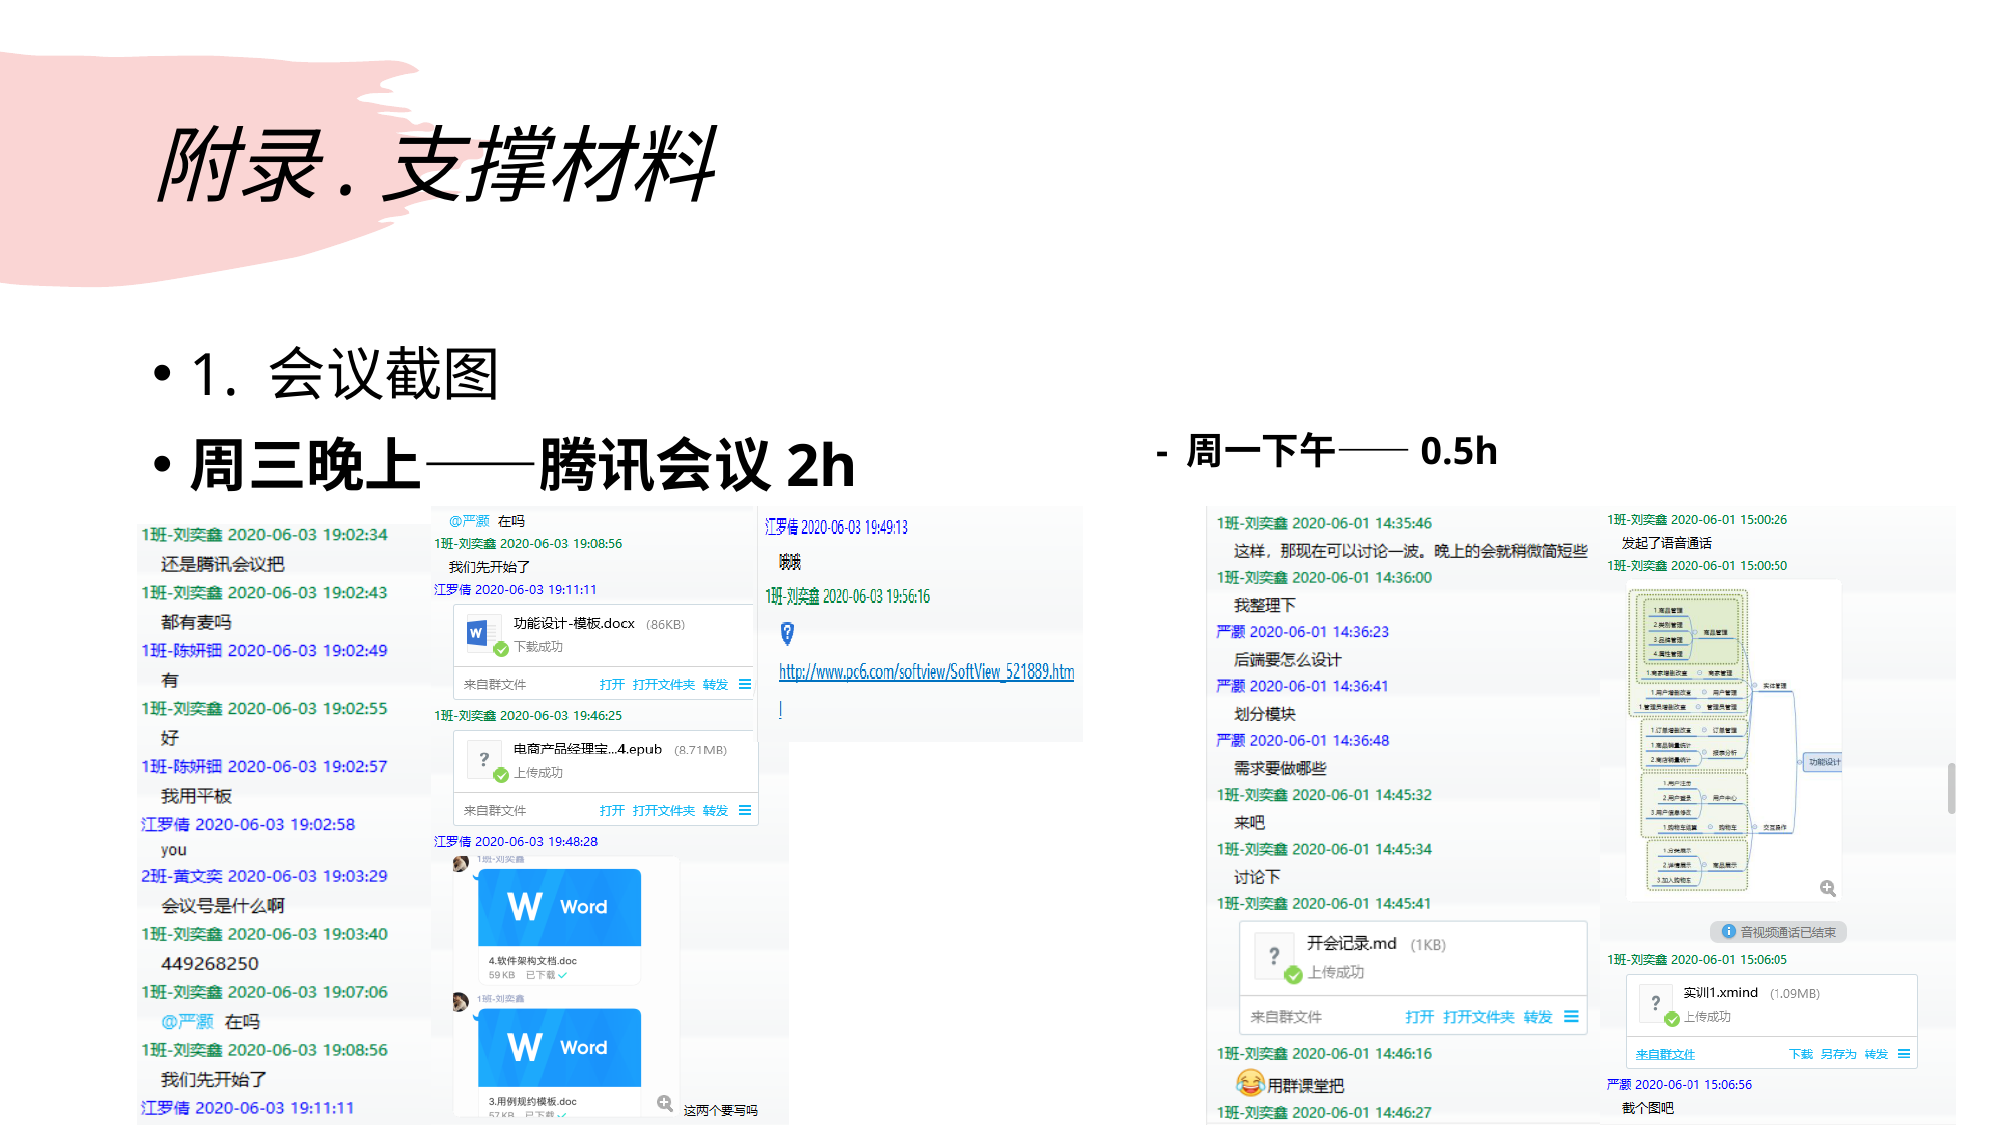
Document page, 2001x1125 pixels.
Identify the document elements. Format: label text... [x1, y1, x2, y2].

title 附录.支撑材料 [137, 59, 1863, 278]
list 1. 会议截图 周三晚上——腾讯会议2h [137, 329, 1863, 1013]
picture [1206, 506, 1956, 1125]
text_box - 周一下午——0.5h [1141, 420, 1514, 480]
picture [137, 506, 1083, 1125]
